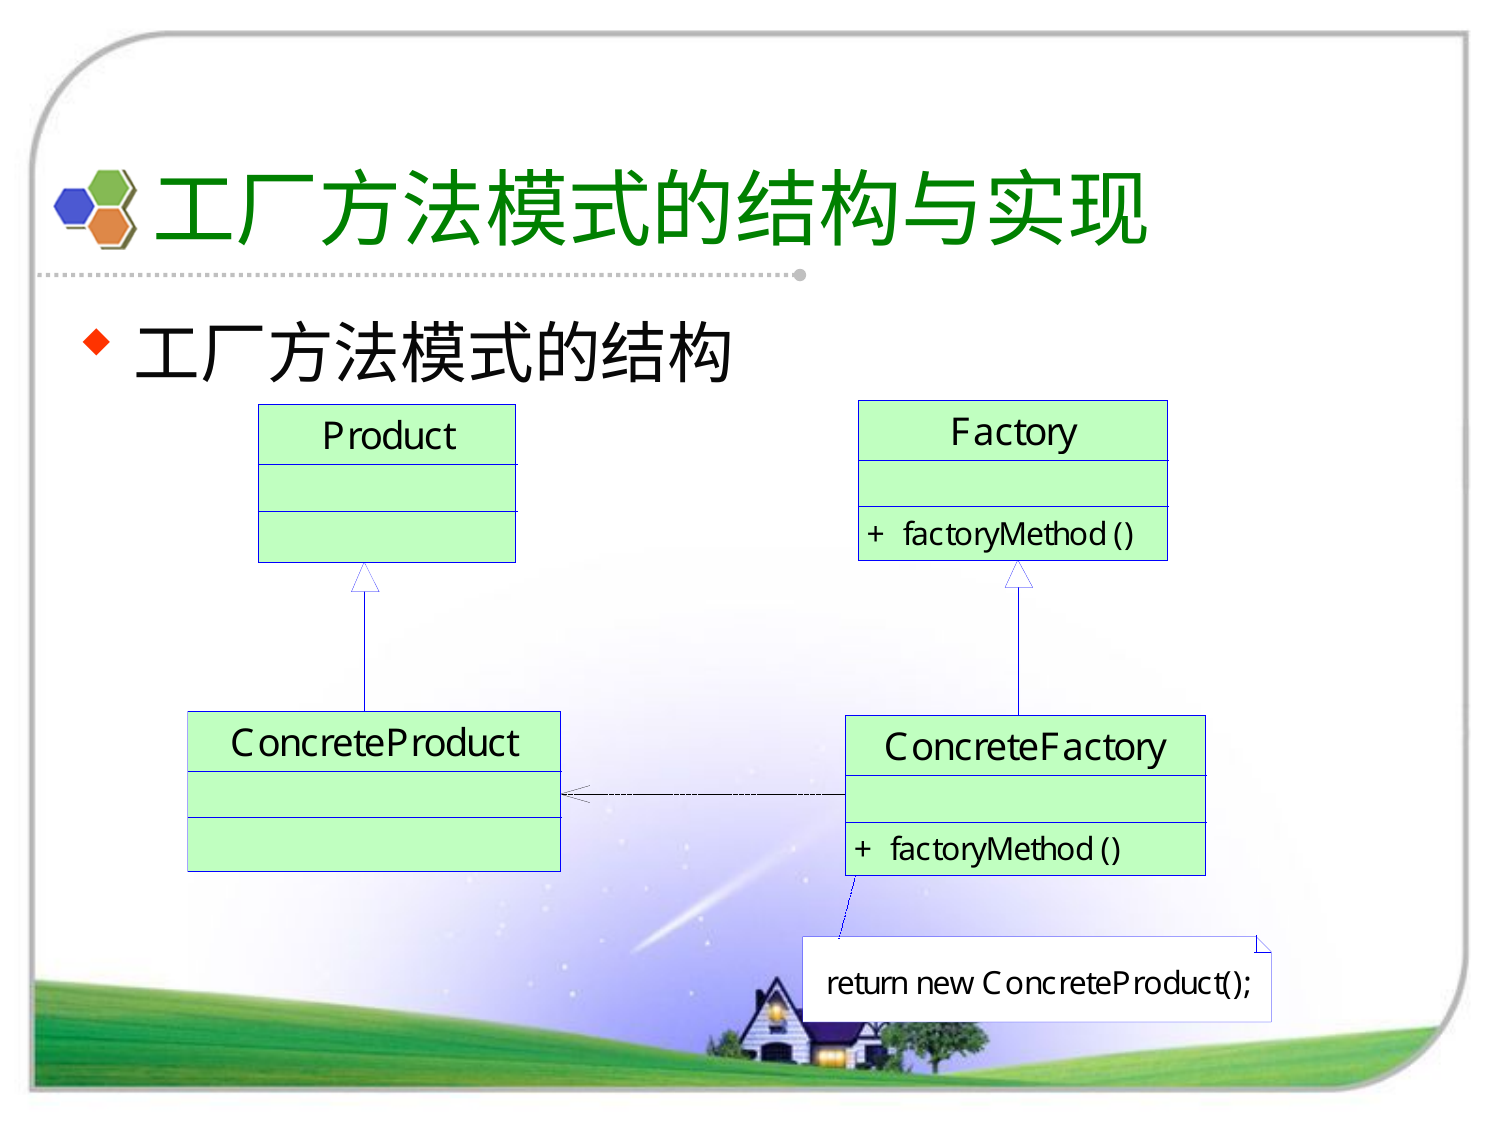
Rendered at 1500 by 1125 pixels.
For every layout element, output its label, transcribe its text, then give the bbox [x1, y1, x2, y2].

text_box [0, 0, 1500, 75]
picture [0, 75, 1500, 1125]
list 工厂方法模式的结构 [62, 287, 1413, 963]
title 工厂方法模式的结构与实现 [137, 149, 1175, 263]
